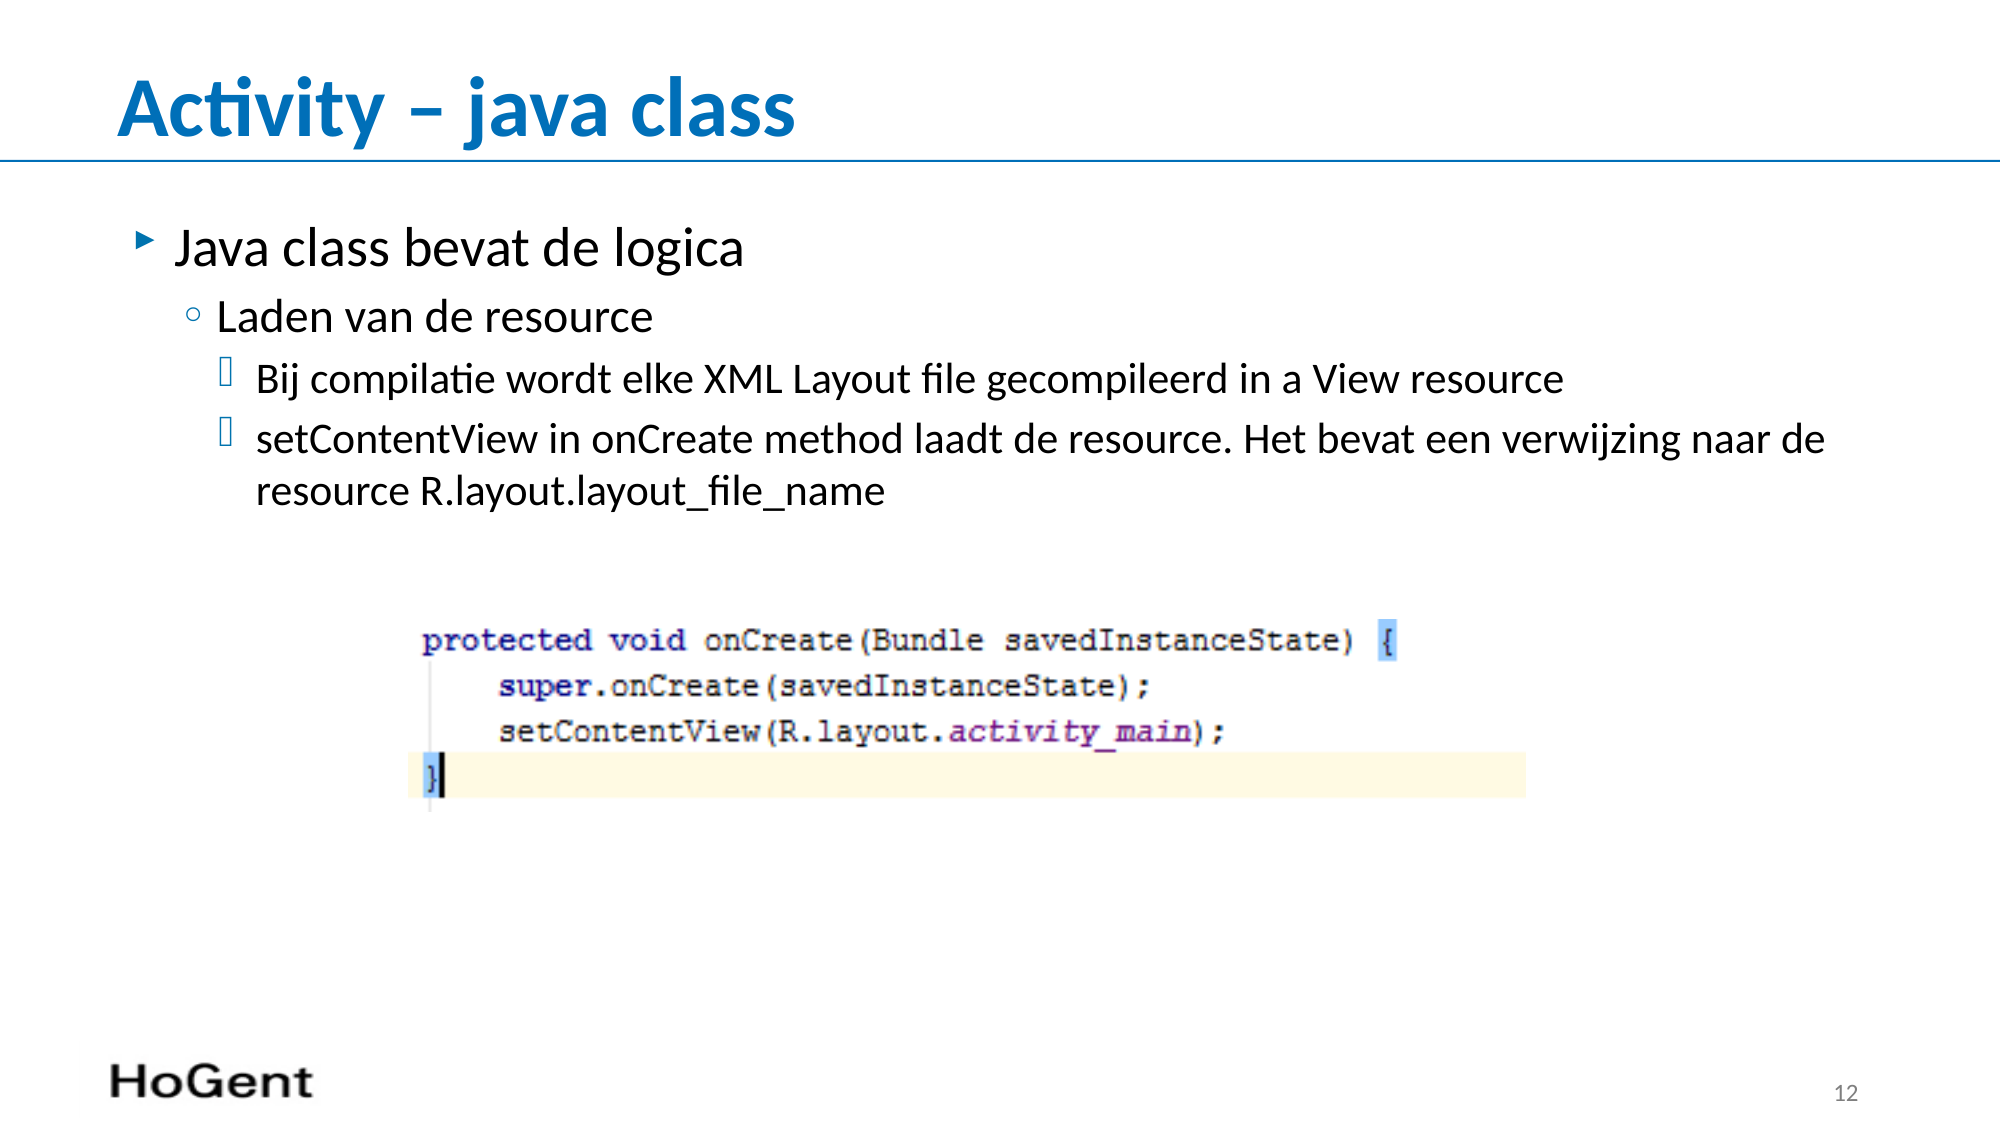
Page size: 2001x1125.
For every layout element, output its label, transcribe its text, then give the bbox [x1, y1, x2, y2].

title Activity – java class [102, 20, 1894, 185]
picture [408, 618, 1526, 812]
slide_number 12 [1833, 1046, 1977, 1107]
list Java class bevat de logica Laden van de resource Bij compilatie wordt elke XML Layout file gecompileerd in a View resource setContentView in onCreate method laadt de resource. Het bevat een verwijzing naar de resource R.layout.layout_file_name [99, 203, 1898, 1035]
picture [78, 1041, 339, 1118]
